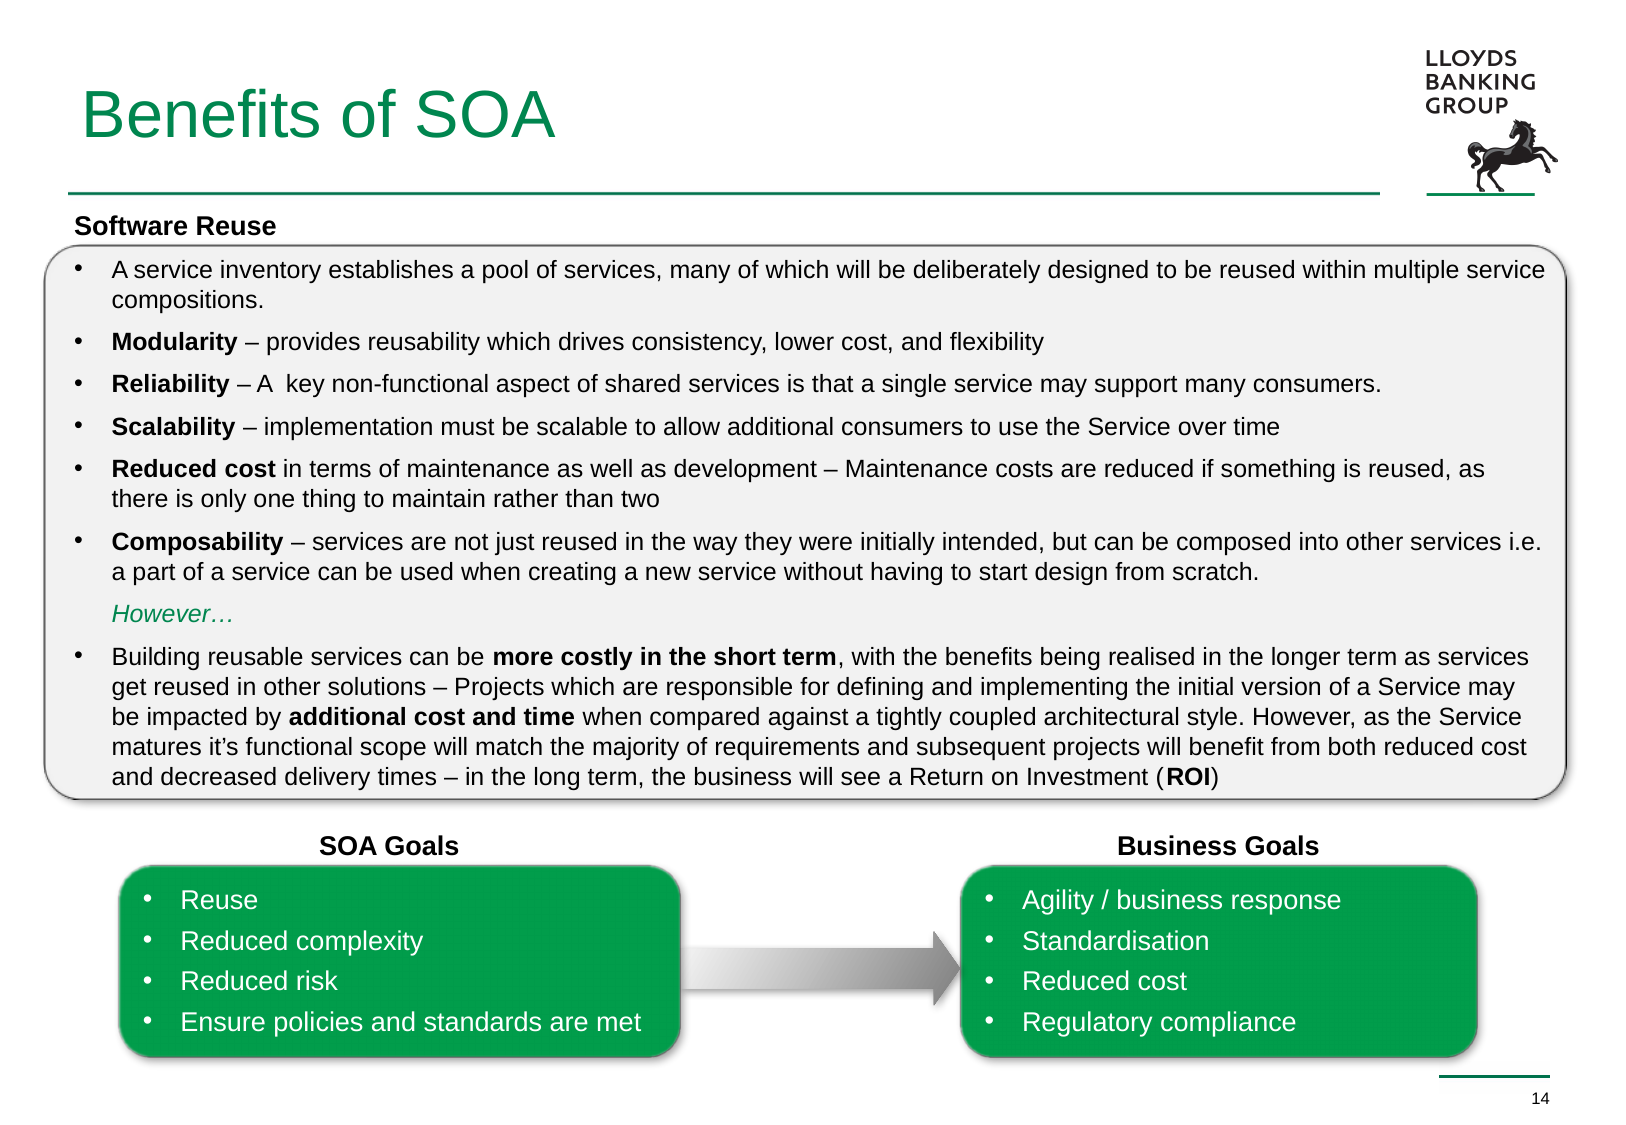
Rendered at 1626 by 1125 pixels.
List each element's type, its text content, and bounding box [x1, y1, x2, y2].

picture [1439, 1061, 1550, 1087]
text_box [118, 820, 1478, 1058]
text_box Benefits of SOA [66, 63, 1381, 209]
text_box Software Reuse A service inventory establishes a pool of services, many of which will be deliberately designed to be reused within multiple service compositions. Modularity – provides reusability which drives consistency, lower cost, and flexibility Reliability – A key non-functional aspect of shared services is that a single service may support many consumers. Scalability – implementation must be scalable to allow additional consumers to use the Service over time Reduced cost in terms of maintenance as well as development – Maintenance costs are reduced if something is reused, as there is only one thing to maintain rather than two Composability – services are not just reused in the way they were initially intended, but can be composed into other services i.e. a part of a service can be used when creating a new service without having to start design from scratch. However… Building reusable services can be more costly in the short term, with the benefits being realised in the longer term as services get reused in other solutions – Projects which are responsible for defining and implementing the initial version of a Service may be impacted by additional cost and time when compared against a tightly coupled architectural style. However, as the Service matures it’s functional scope will match the majority of requirements and subsequent projects will benefit from both reduced cost and decreased delivery times – in the long term, the business will see a Return on Investment (ROI) [59, 200, 1566, 798]
slide_number 14 [1191, 1087, 1551, 1117]
text_box [50, 258, 59, 787]
picture [1426, 50, 1558, 196]
